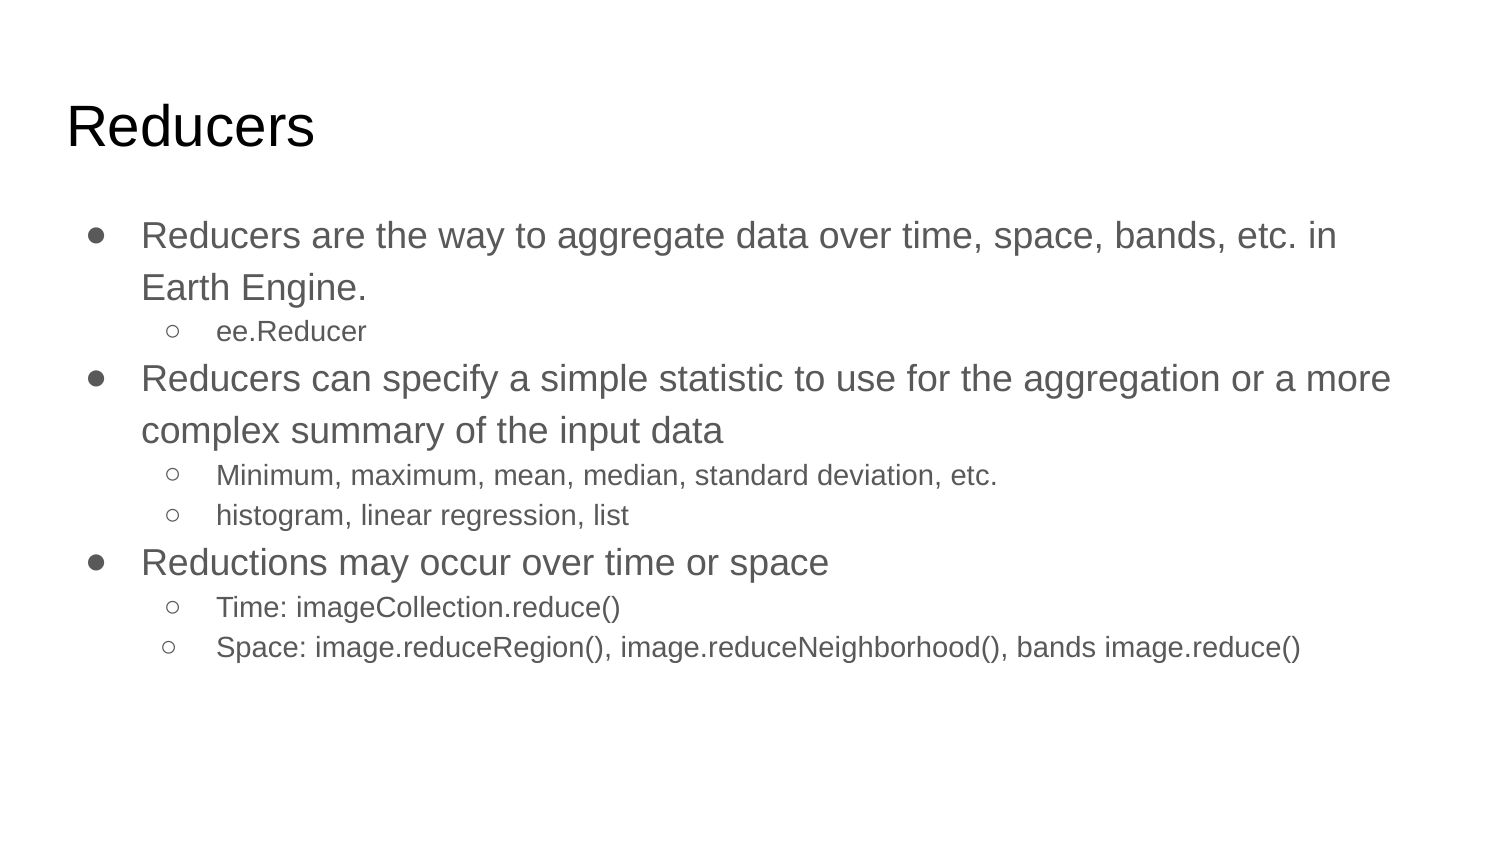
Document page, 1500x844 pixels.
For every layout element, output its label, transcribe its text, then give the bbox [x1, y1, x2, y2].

list Reducers are the way to aggregate data over time, space, bands, etc. in Earth Engine. ee.Reducer Reducers can specify a simple statistic to use for the aggregation or a more complex summary of the input data Minimum, maximum, mean, median, standard deviation, etc. histogram, linear regression, list Reductions may occur over time or space Time: imageCollection.reduce() Space: image.reduceRegion(), image.reduceNeighborhood(), bands image.reduce() [51, 189, 1449, 750]
title Reducers [51, 72, 1449, 167]
